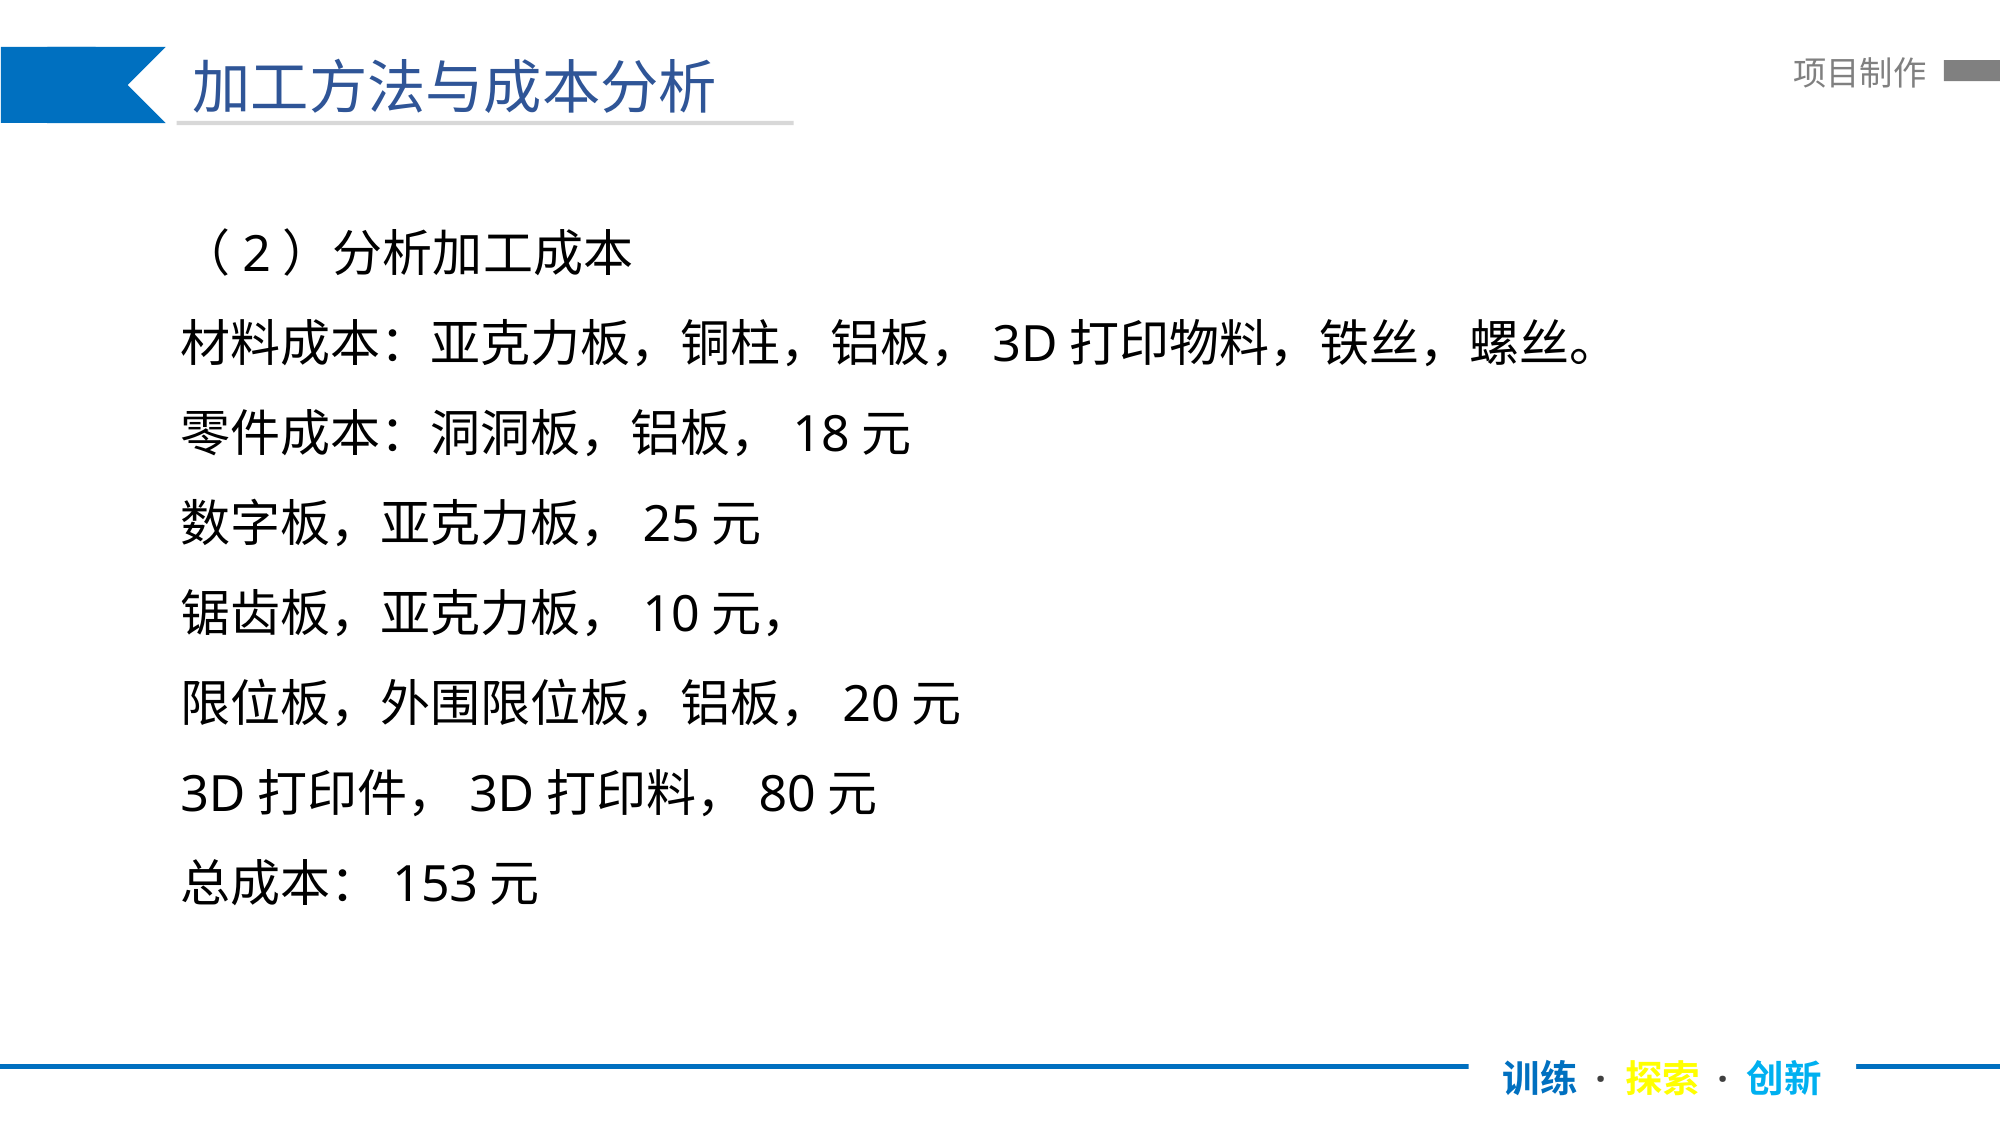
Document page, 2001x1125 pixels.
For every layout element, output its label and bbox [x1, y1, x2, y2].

text_box [0, 7, 2000, 1109]
